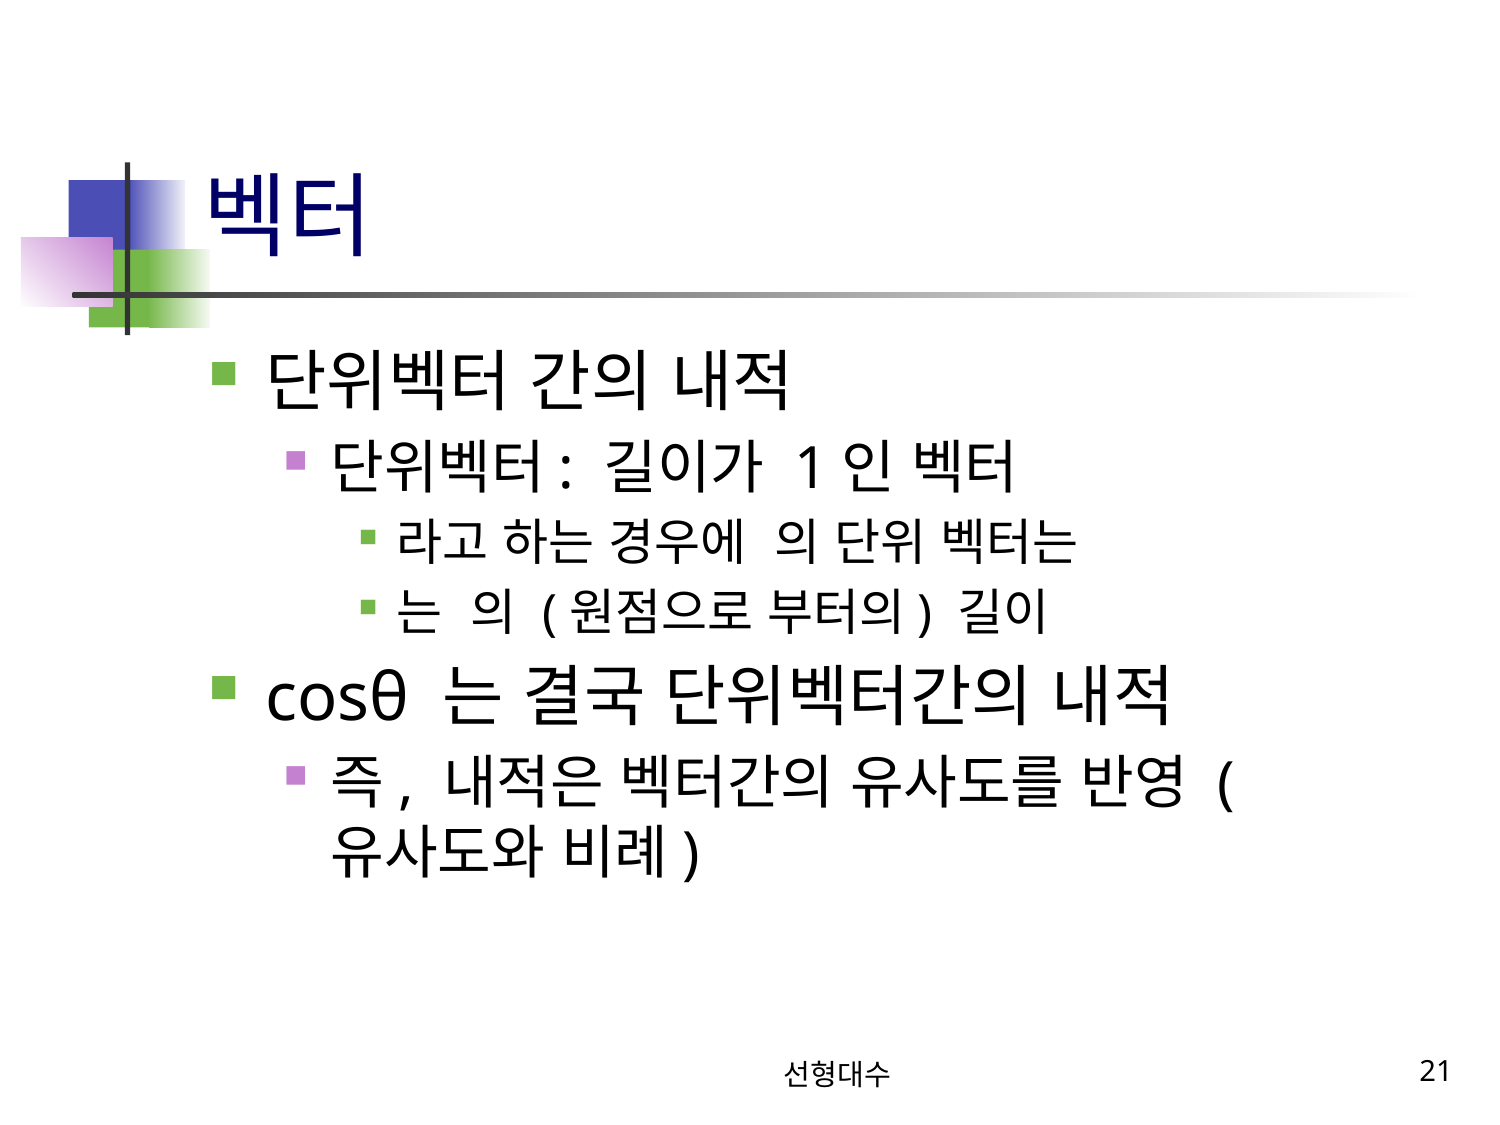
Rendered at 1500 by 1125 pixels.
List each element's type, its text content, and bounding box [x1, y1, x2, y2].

slide_number 21 [1155, 1024, 1468, 1100]
footer 선형대수 [600, 1024, 1075, 1100]
title 벡터 [188, 35, 1468, 275]
